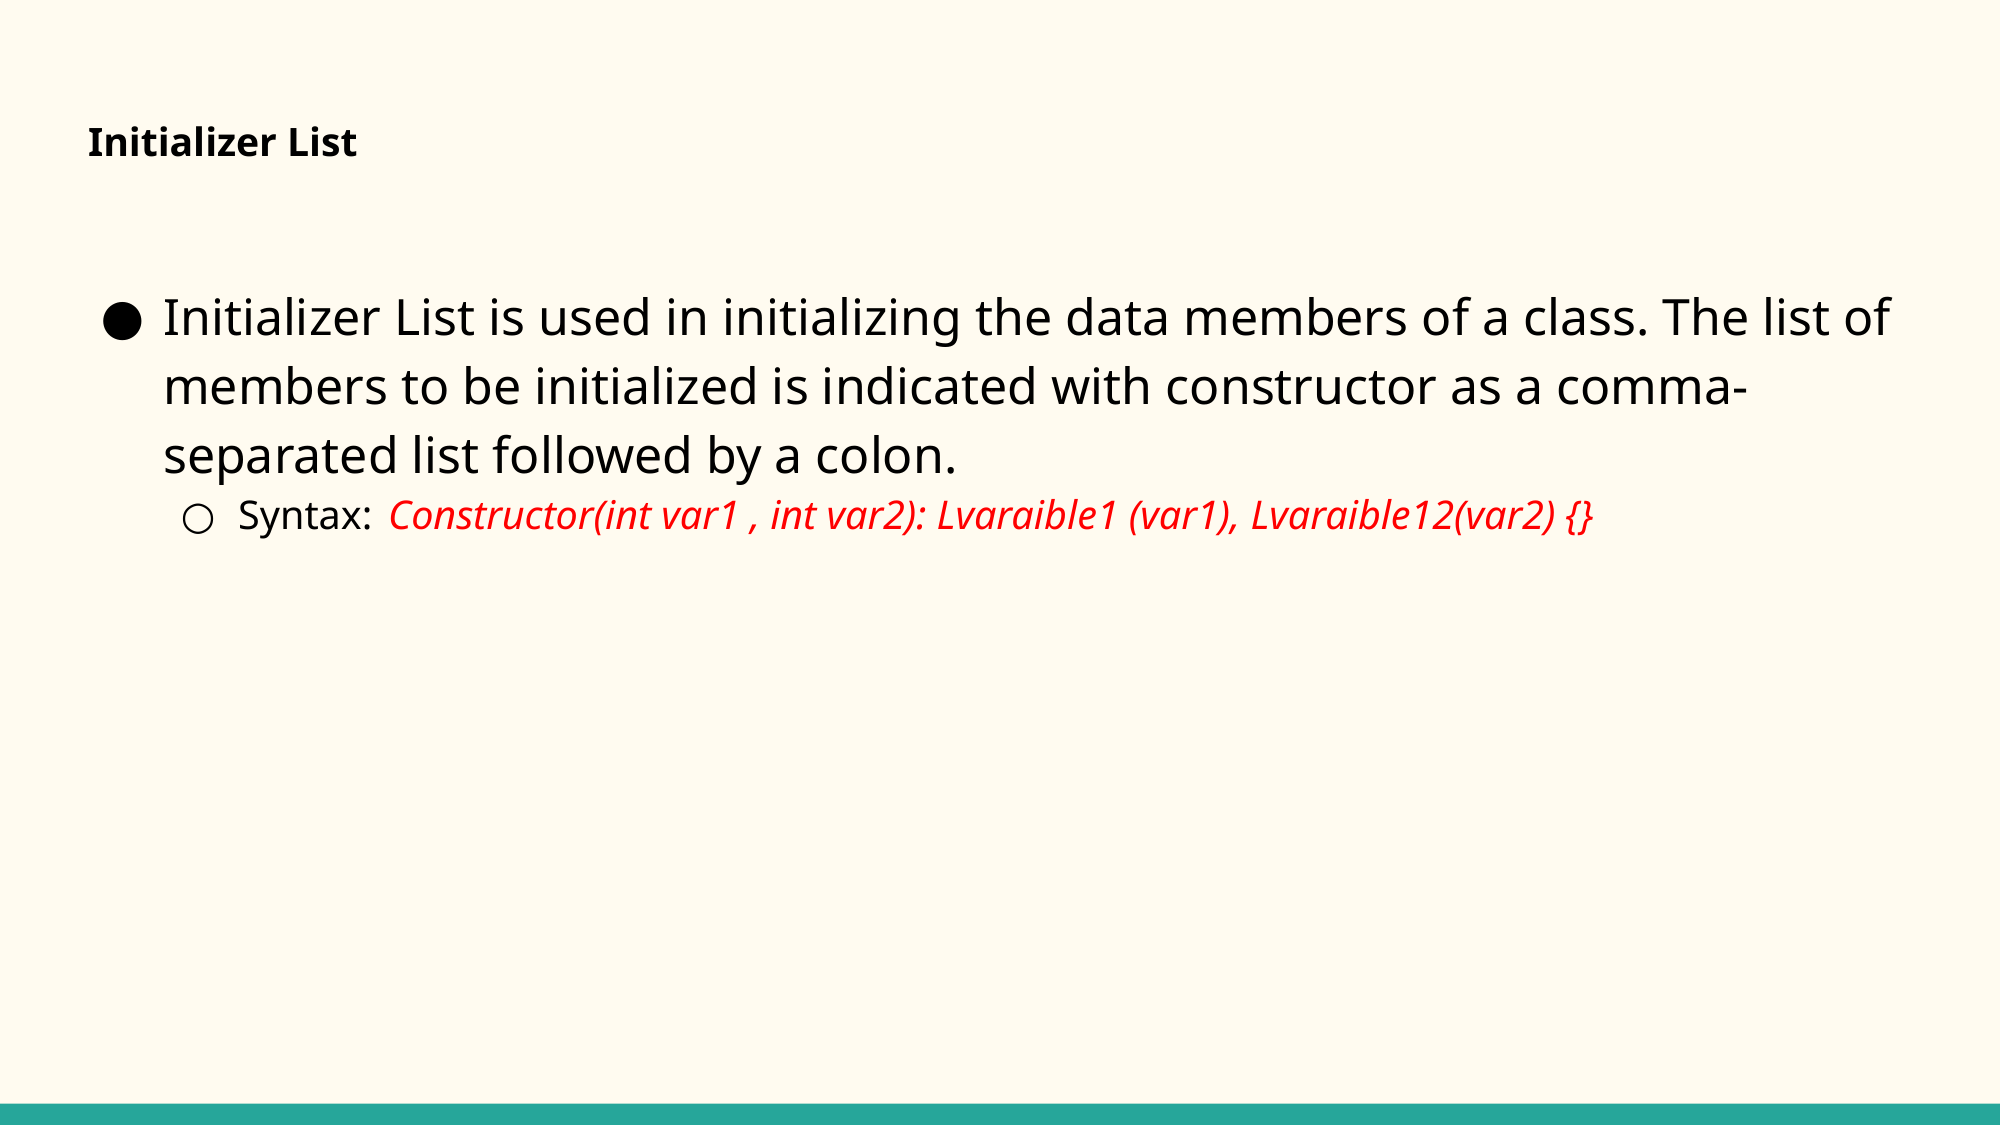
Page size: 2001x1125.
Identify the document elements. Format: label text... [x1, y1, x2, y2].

list Initializer List is used in initializing the data members of a class. The list of members to be initialized is indicated with constructor as a comma-separated list followed by a colon. Syntax: Constructor(int var1 , int var2): Lvaraible1 (var1), Lvaraible12(var2) {} [68, 256, 1932, 1000]
title Initializer List [68, 97, 1932, 232]
